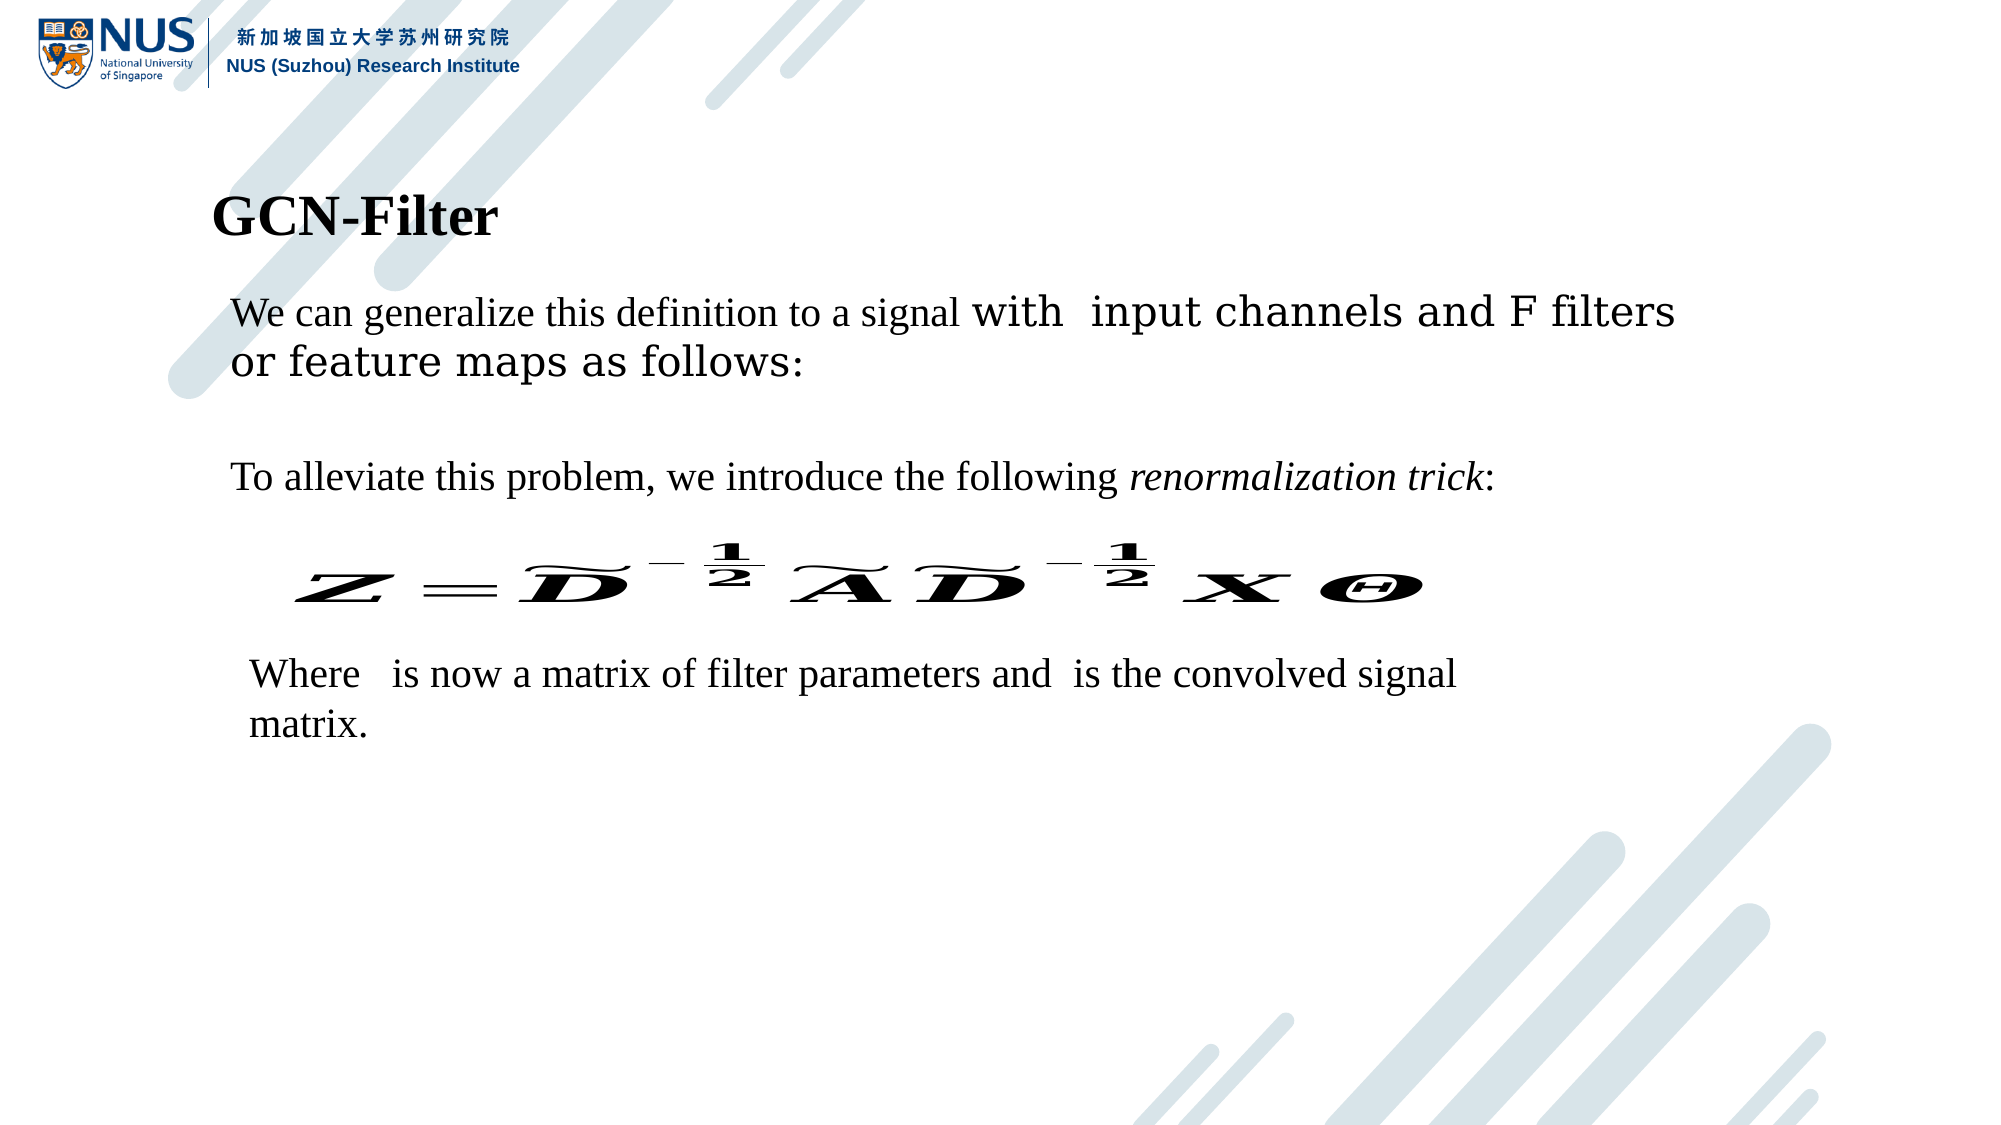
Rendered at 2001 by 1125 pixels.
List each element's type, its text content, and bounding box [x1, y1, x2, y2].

picture [38, 17, 194, 89]
text_box GCN-Filter [197, 169, 515, 255]
